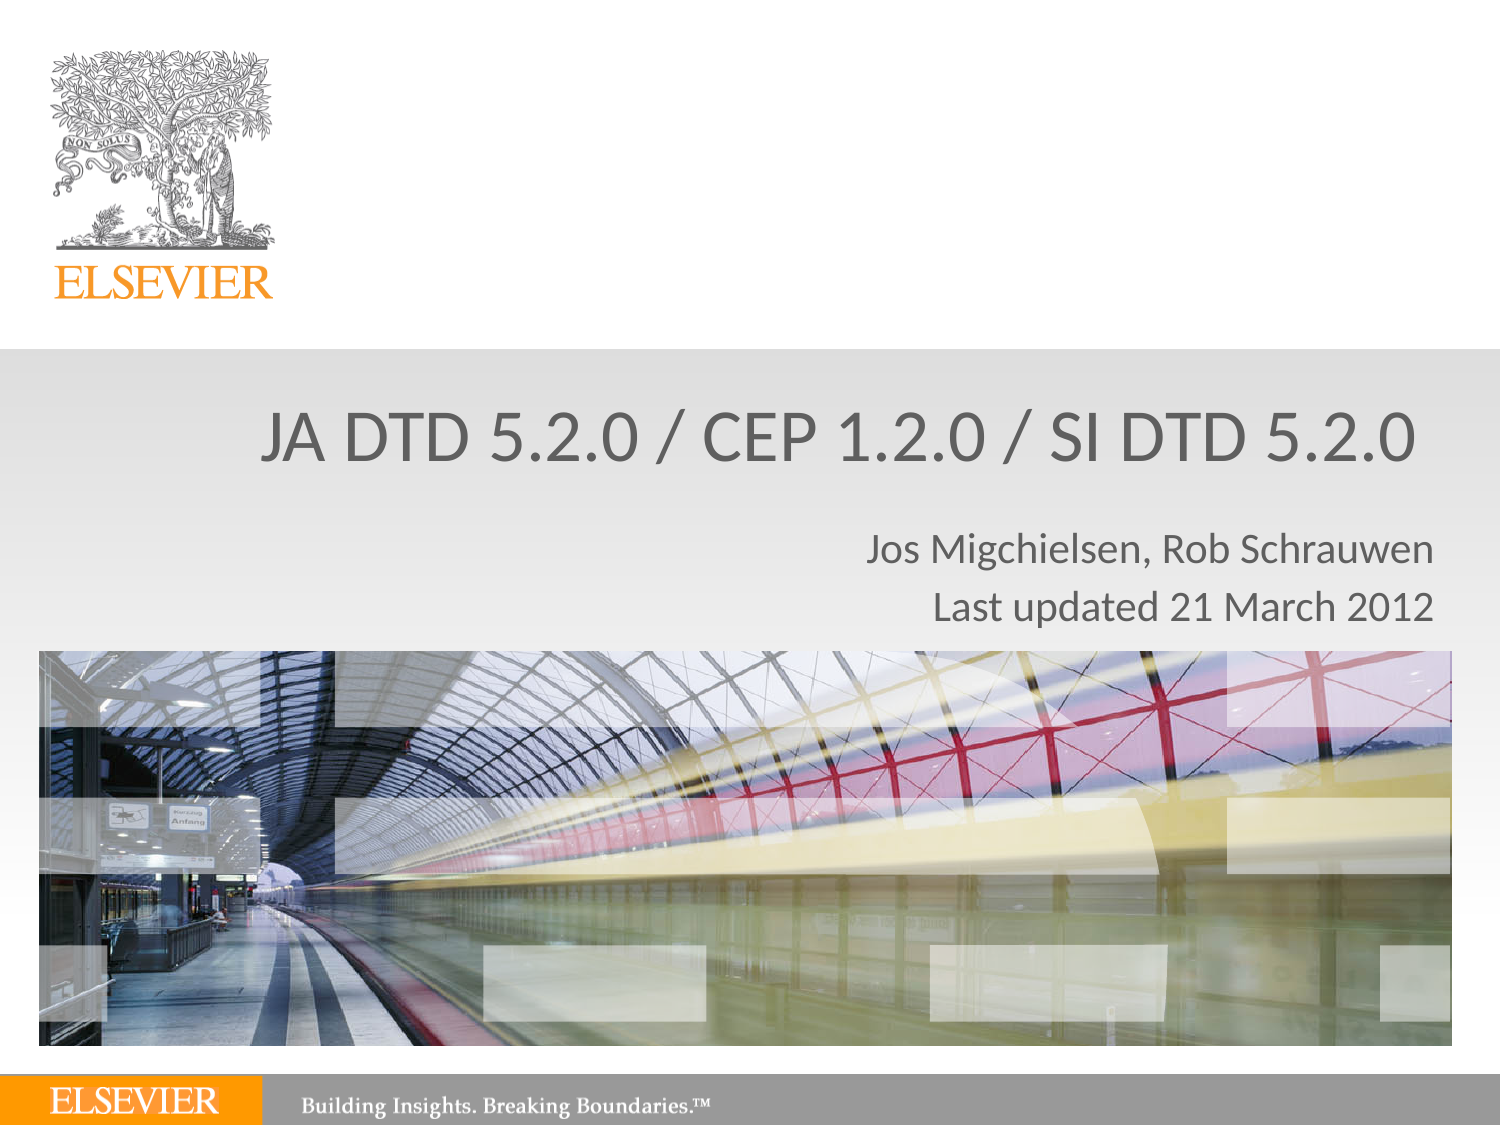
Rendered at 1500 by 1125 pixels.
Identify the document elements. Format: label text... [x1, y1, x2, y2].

subtitle Jos Migchielsen, Rob Schrauwen Last updated 21 March 2012 [274, 512, 1451, 638]
picture [0, 1074, 1500, 1125]
picture [50, 1087, 219, 1114]
title JA DTD 5.2.0 / CEP 1.2.0 / SI DTD 5.2.0 [174, 349, 1451, 513]
picture [50, 50, 275, 299]
picture [39, 651, 1452, 1046]
